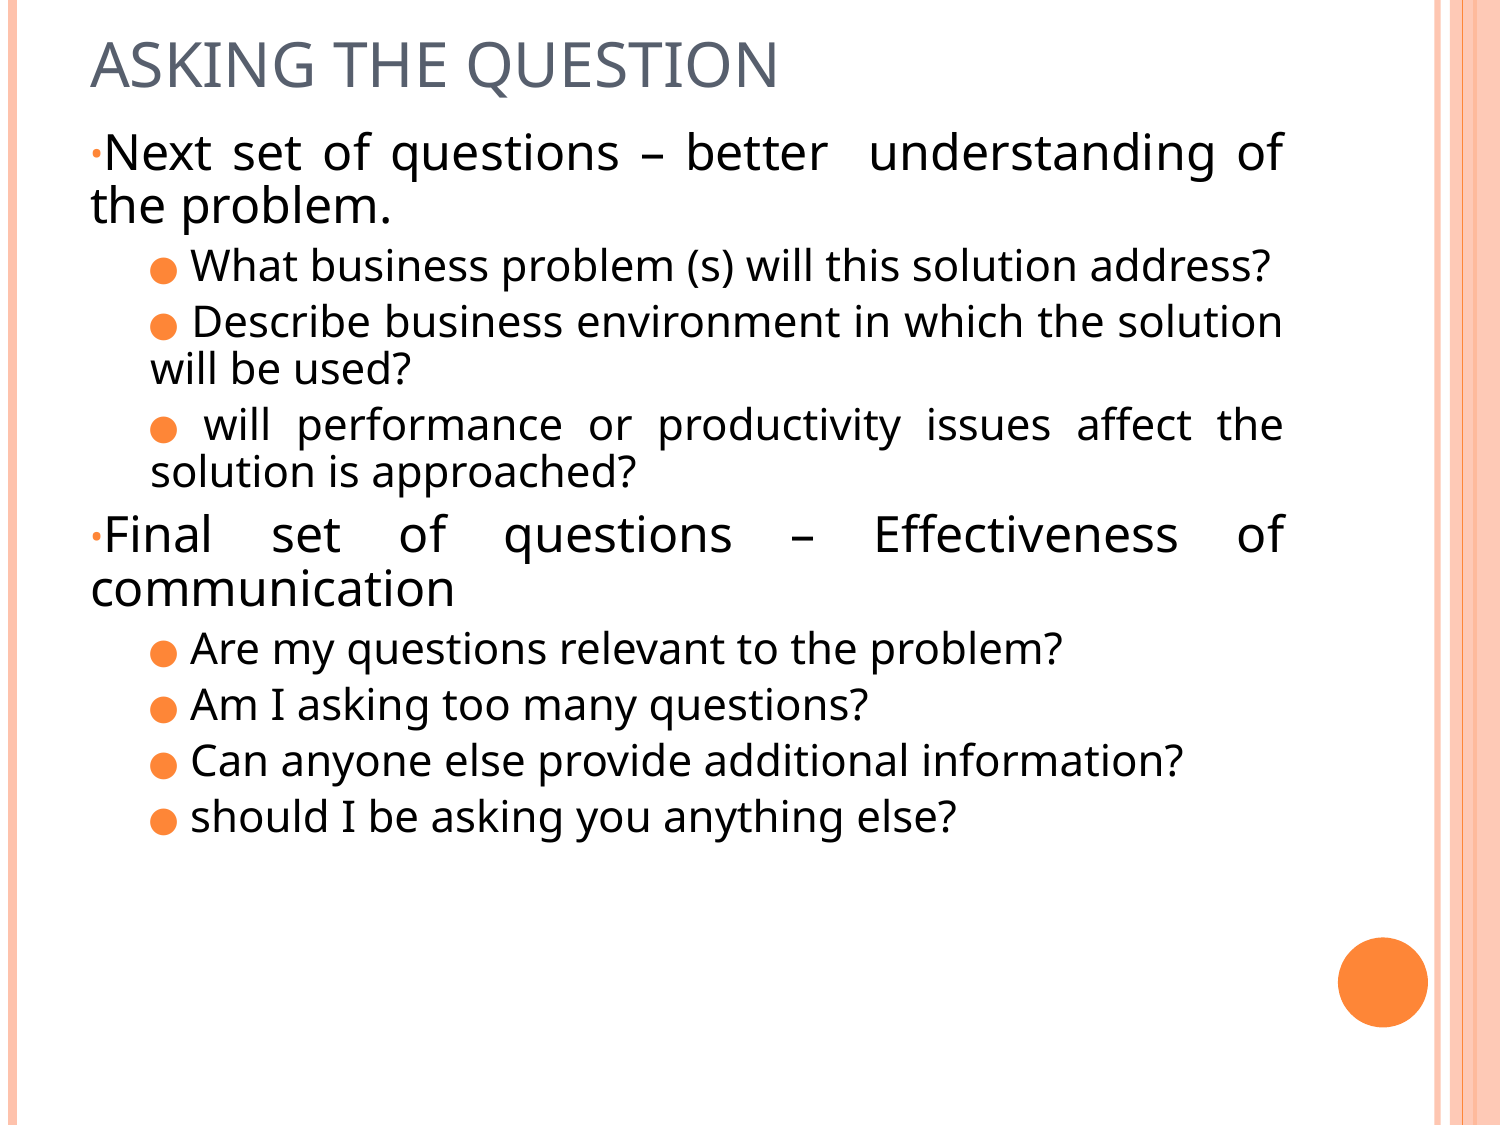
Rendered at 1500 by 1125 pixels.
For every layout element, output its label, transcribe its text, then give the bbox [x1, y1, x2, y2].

list Next set of questions – better understanding of the problem. What business problem (s) will this solution address? Describe business environment in which the solution will be used? will performance or productivity issues affect the solution is approached? Final set of questions – Effectiveness of communication Are my questions relevant to the problem? Am I asking too many questions? Can anyone else provide additional information? should I be asking you anything else? [75, 119, 1300, 919]
title Asking the question [75, 45, 1300, 108]
